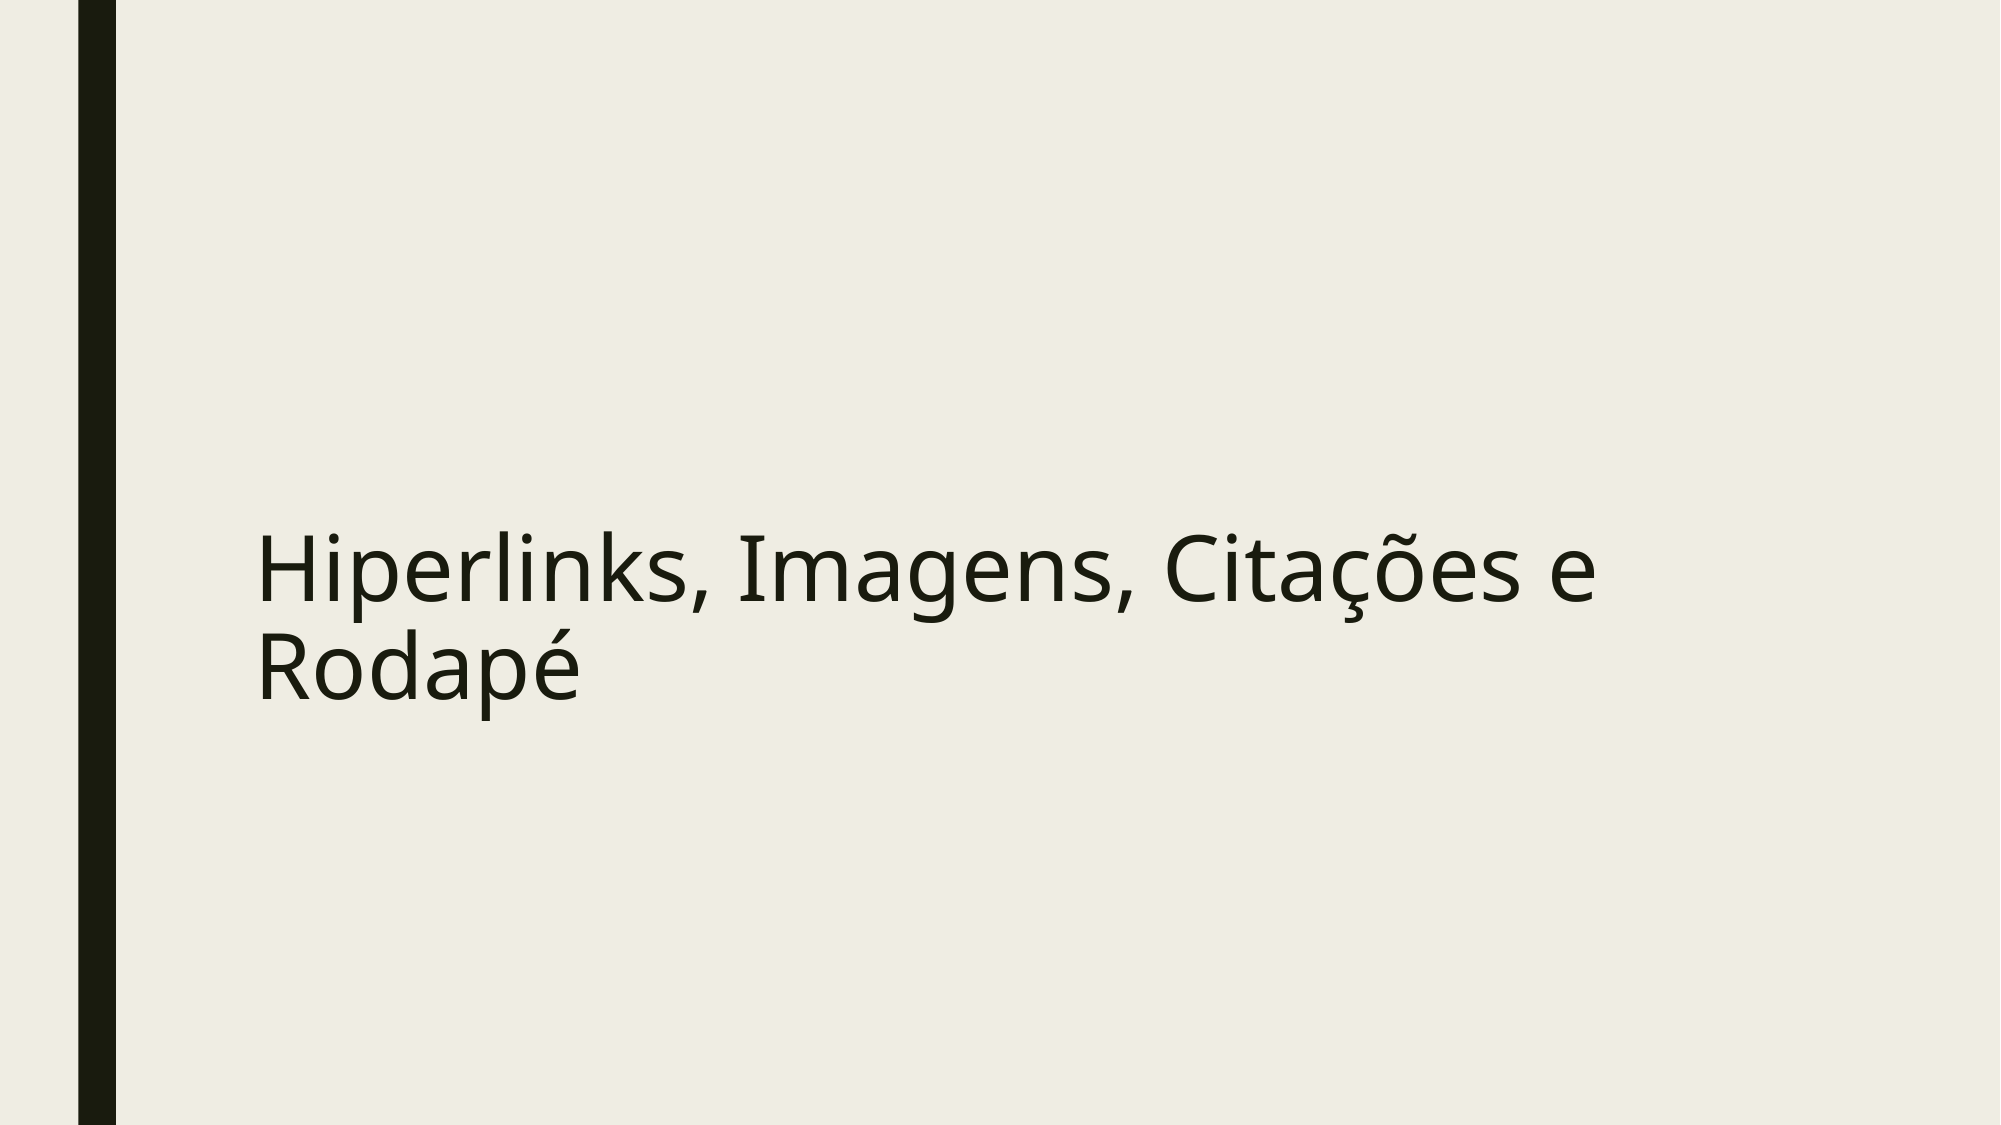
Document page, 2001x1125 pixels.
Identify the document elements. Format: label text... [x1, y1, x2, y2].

title Hiperlinks, Imagens, Citações e Rodapé [239, 516, 1815, 760]
